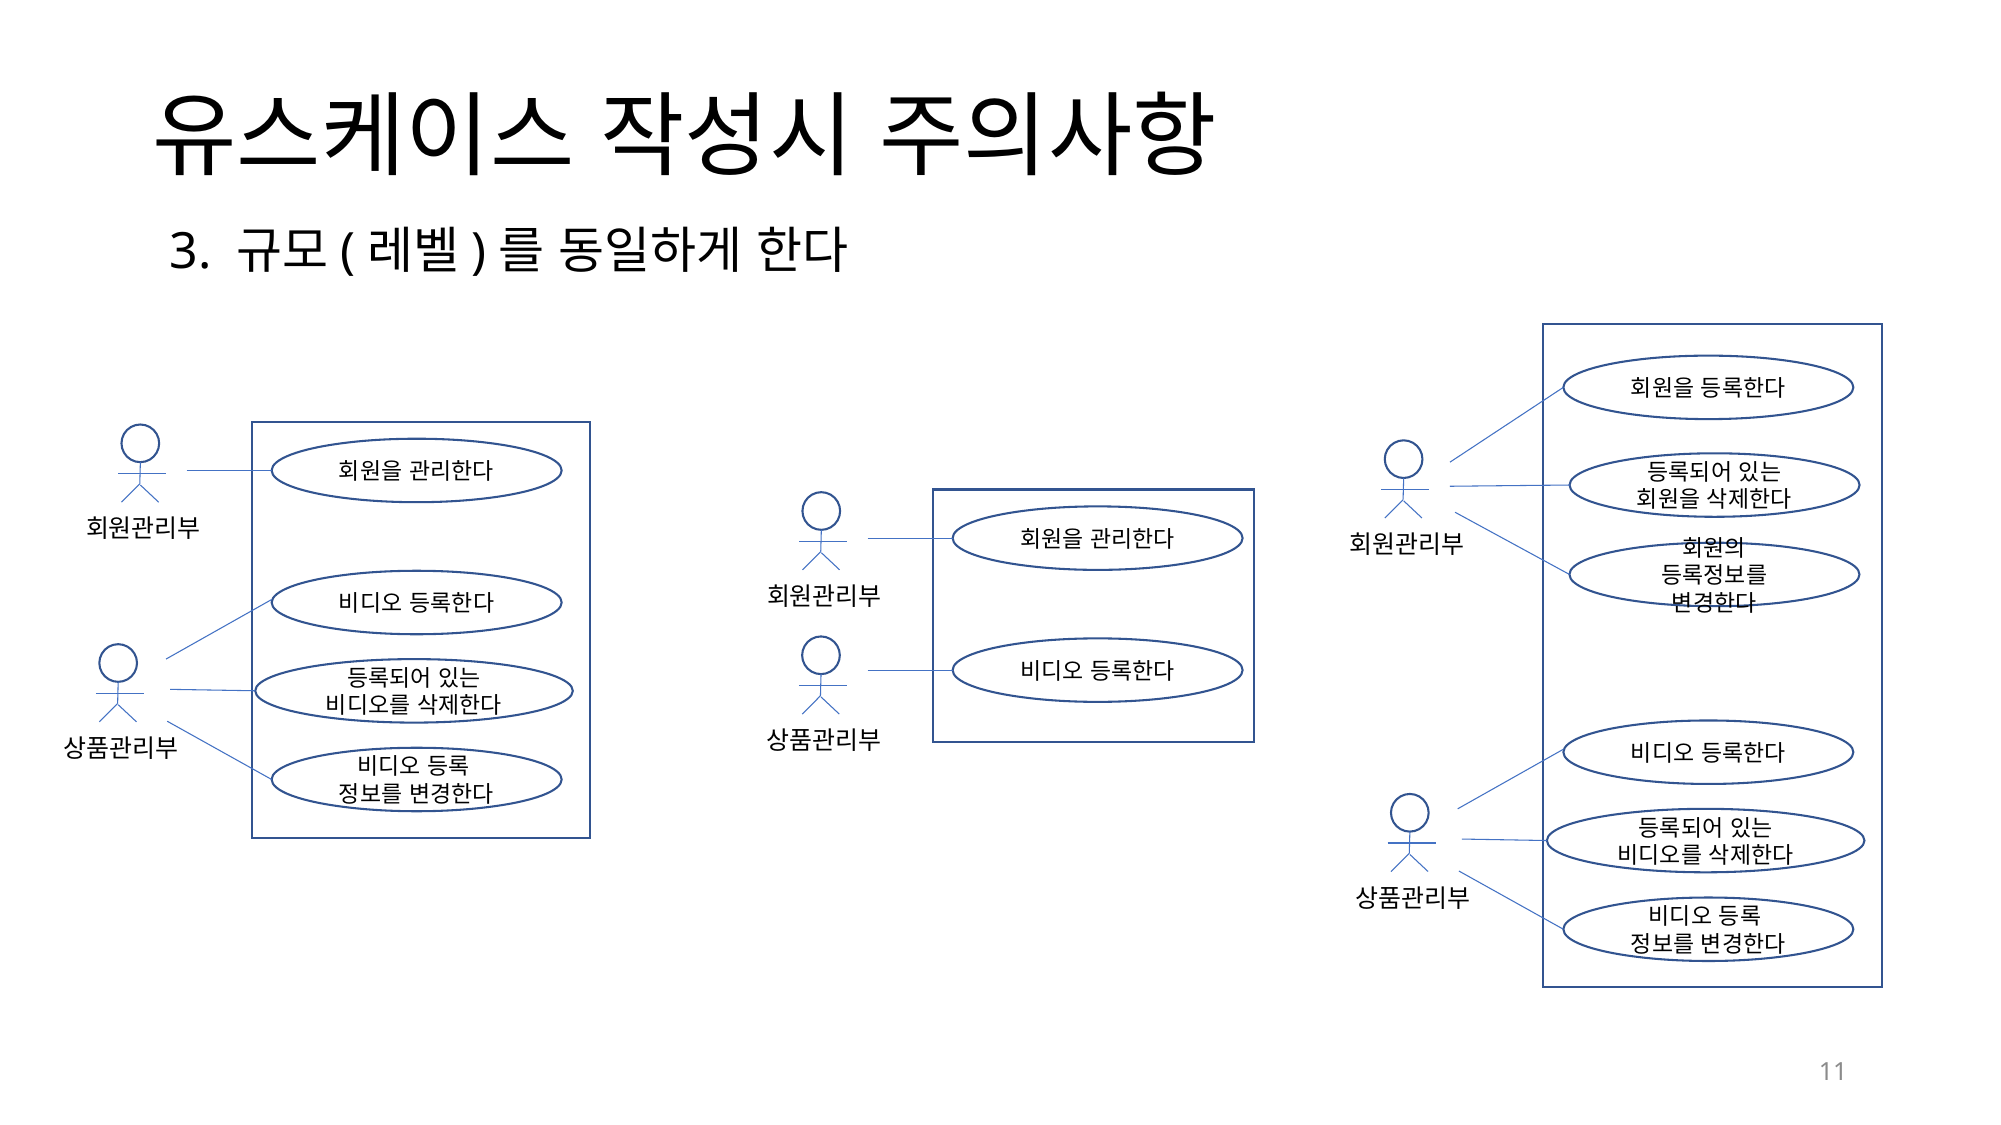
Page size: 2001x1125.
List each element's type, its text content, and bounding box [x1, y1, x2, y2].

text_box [43, 421, 591, 838]
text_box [1328, 324, 1882, 988]
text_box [746, 489, 1254, 763]
title 유스케이스 작성시 주의사항 [137, 59, 1942, 218]
text_box 3. 규모(레벨)를 동일하게 한다 [154, 211, 1924, 287]
slide_number 11 [1412, 1042, 1863, 1103]
